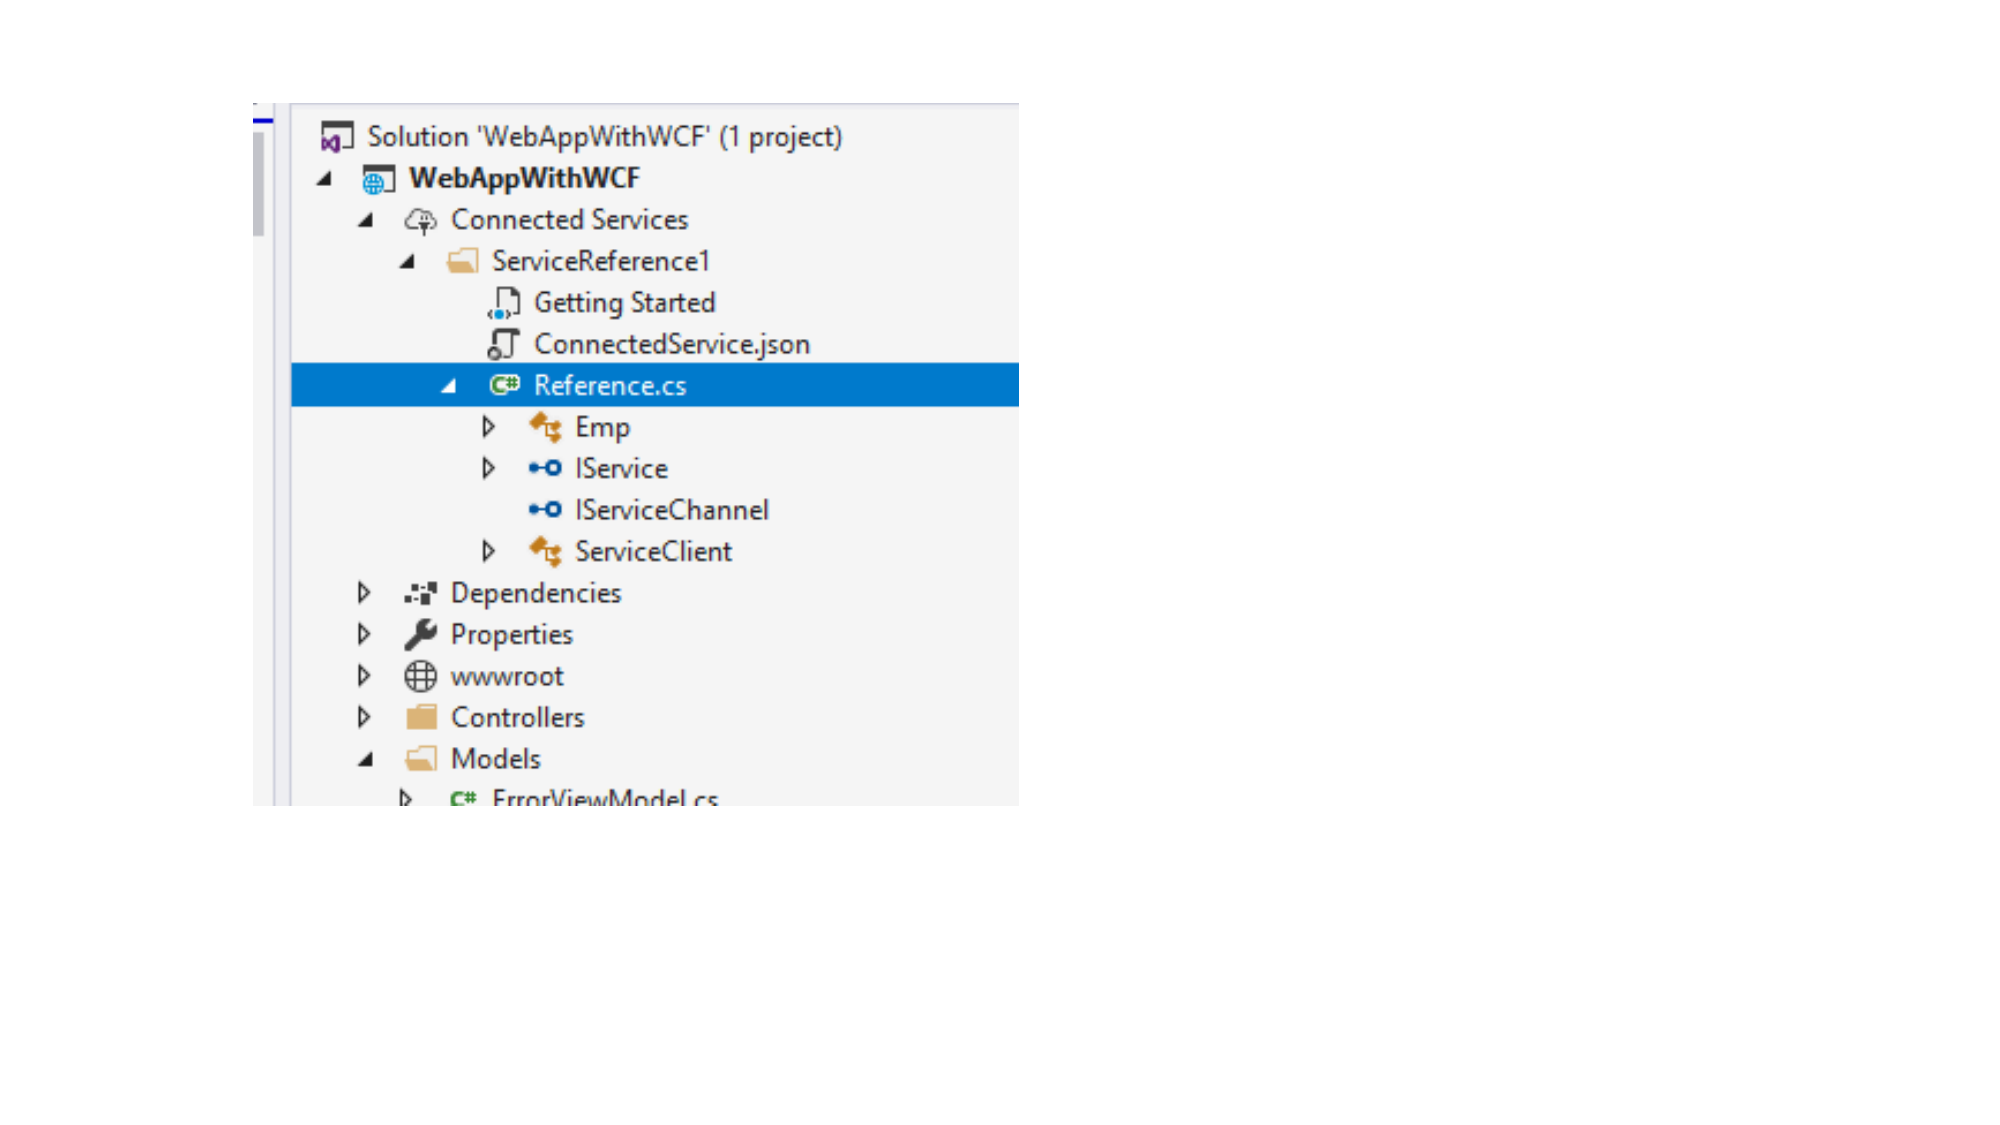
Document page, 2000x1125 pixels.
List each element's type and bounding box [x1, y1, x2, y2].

picture [253, 103, 1019, 806]
